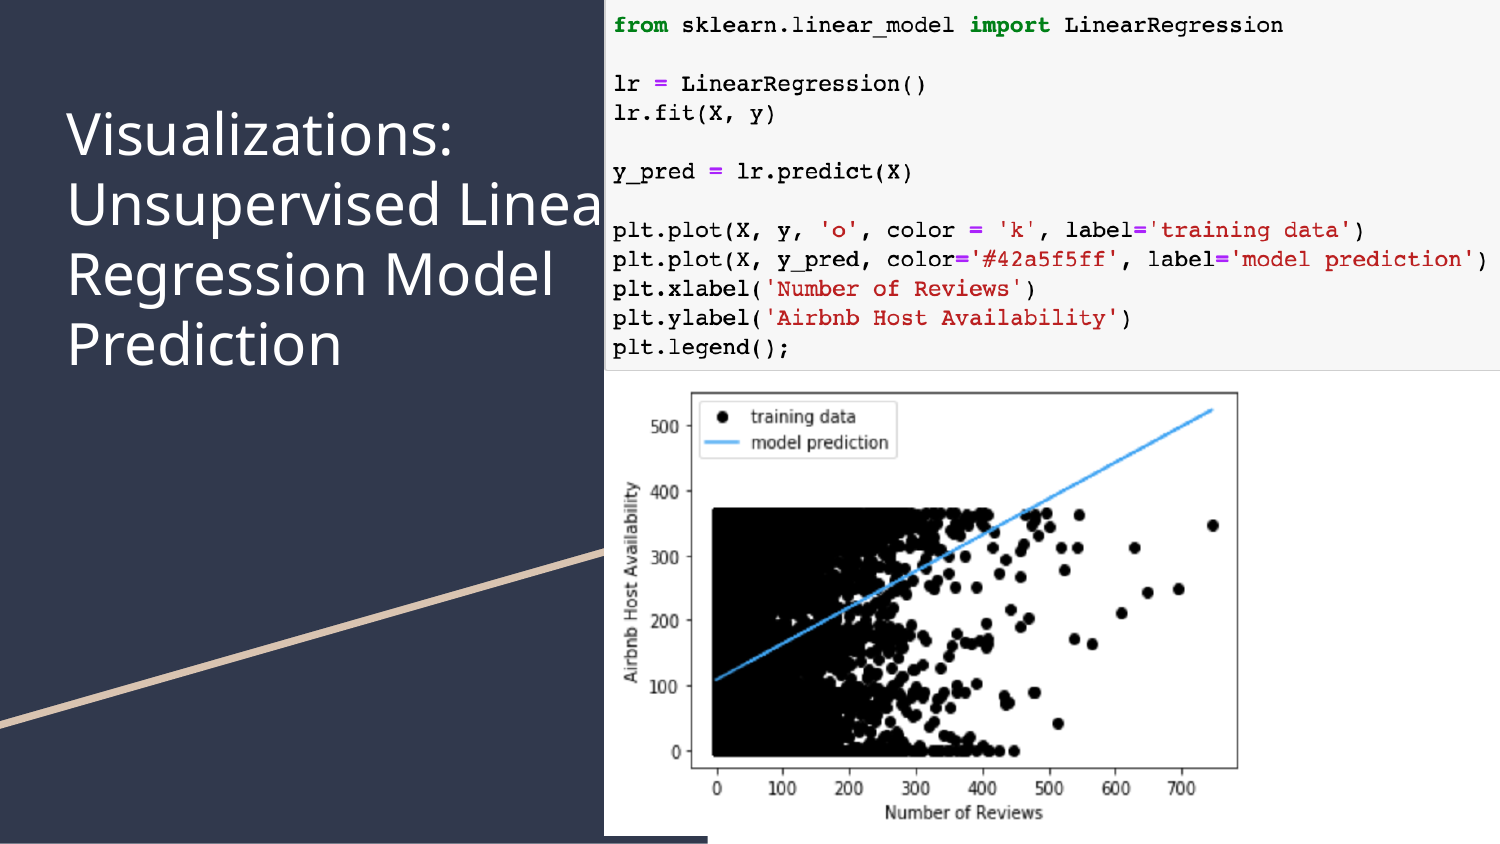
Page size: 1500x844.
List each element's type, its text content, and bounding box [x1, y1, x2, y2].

picture [604, 0, 1500, 837]
title Visualizations: Unsupervised Linear Regression Model Prediction [51, 82, 599, 494]
